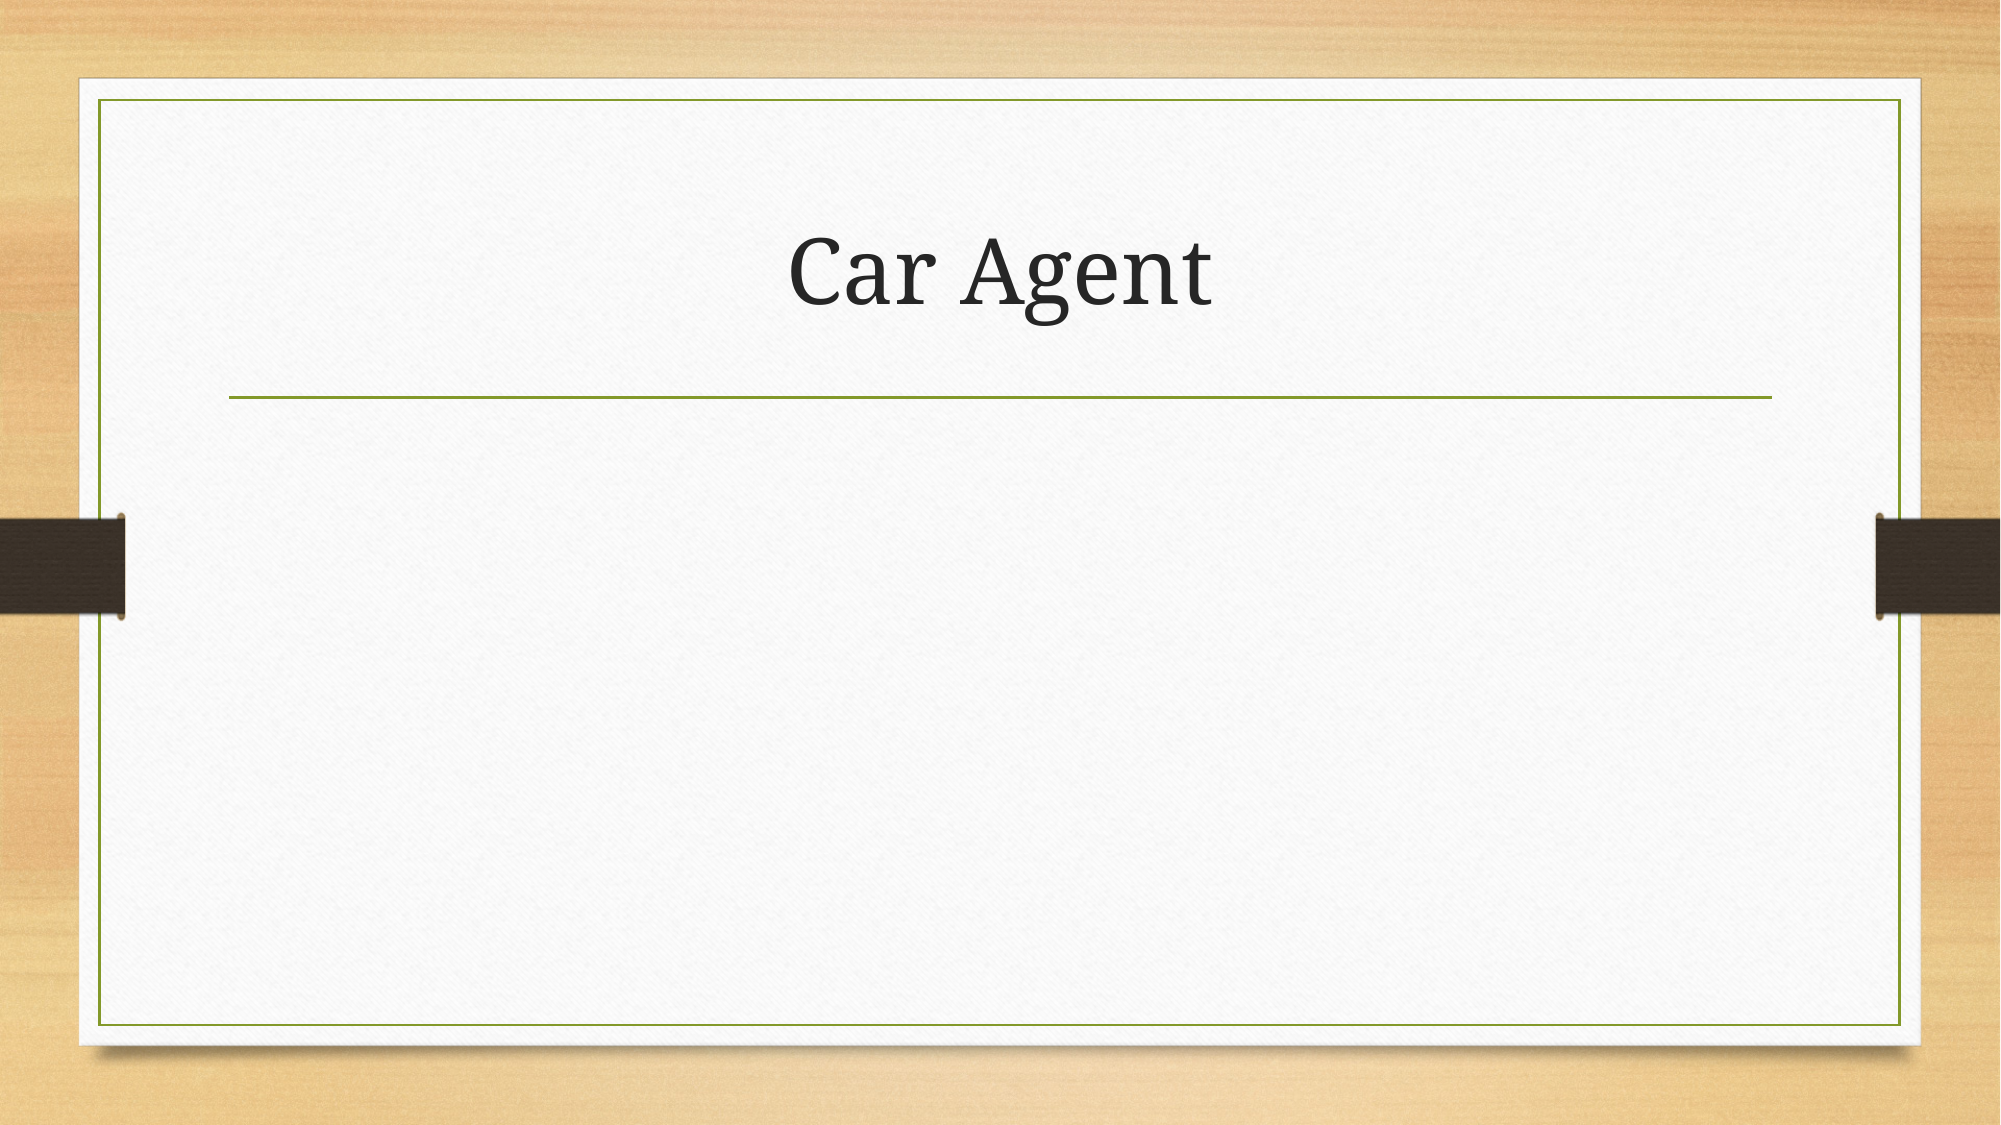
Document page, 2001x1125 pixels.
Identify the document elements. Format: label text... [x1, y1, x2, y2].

title Car Agent [212, 161, 1788, 375]
picture [0, 0, 2001, 1125]
